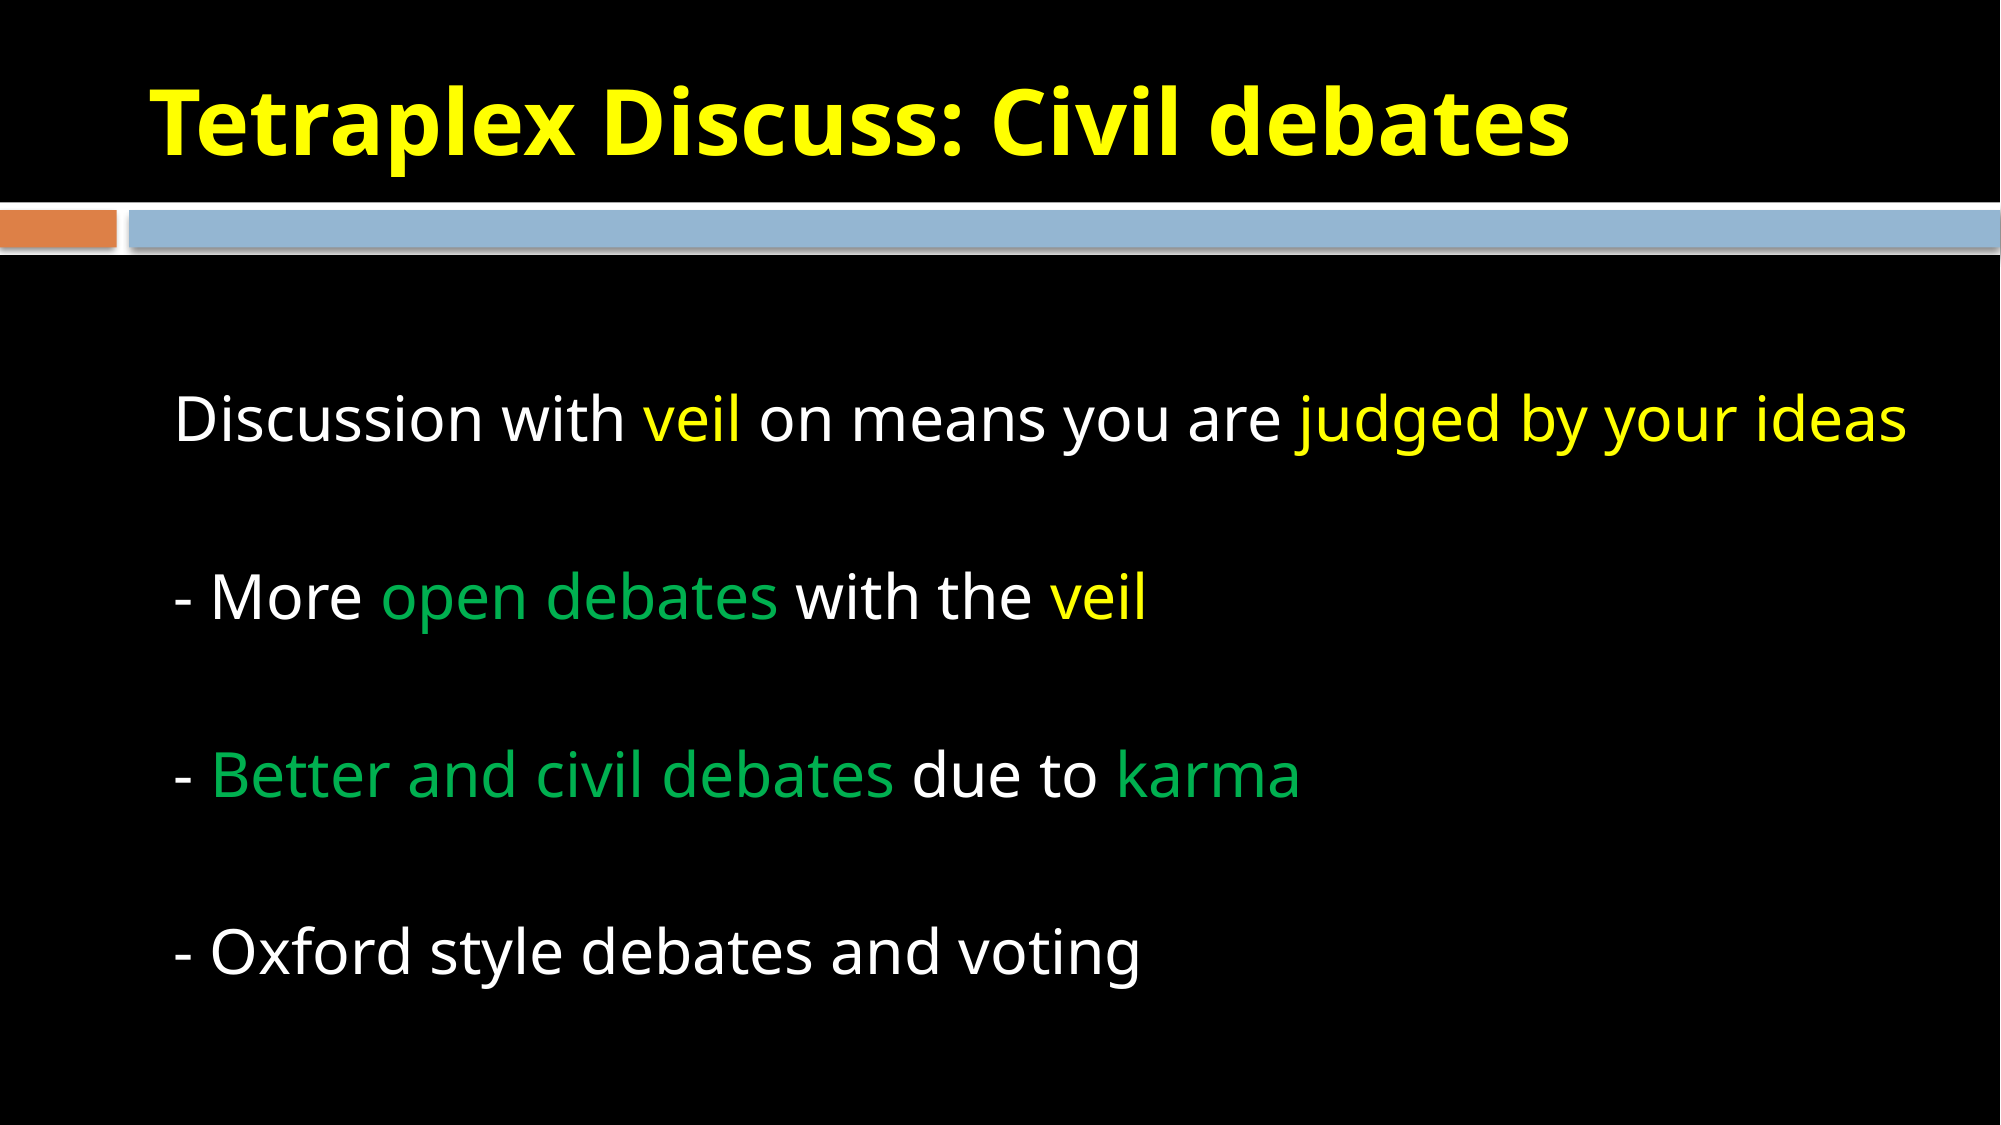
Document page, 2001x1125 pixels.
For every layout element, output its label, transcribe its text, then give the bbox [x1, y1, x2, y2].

text_box Discussion with veil on means you are judged by your ideas - More open debates with the veil - Better and civil debates due to karma - Oxford style debates and voting [158, 287, 1943, 1025]
title Tetraplex Discuss: Civil debates [133, 37, 1918, 200]
list [133, 262, 1918, 1000]
